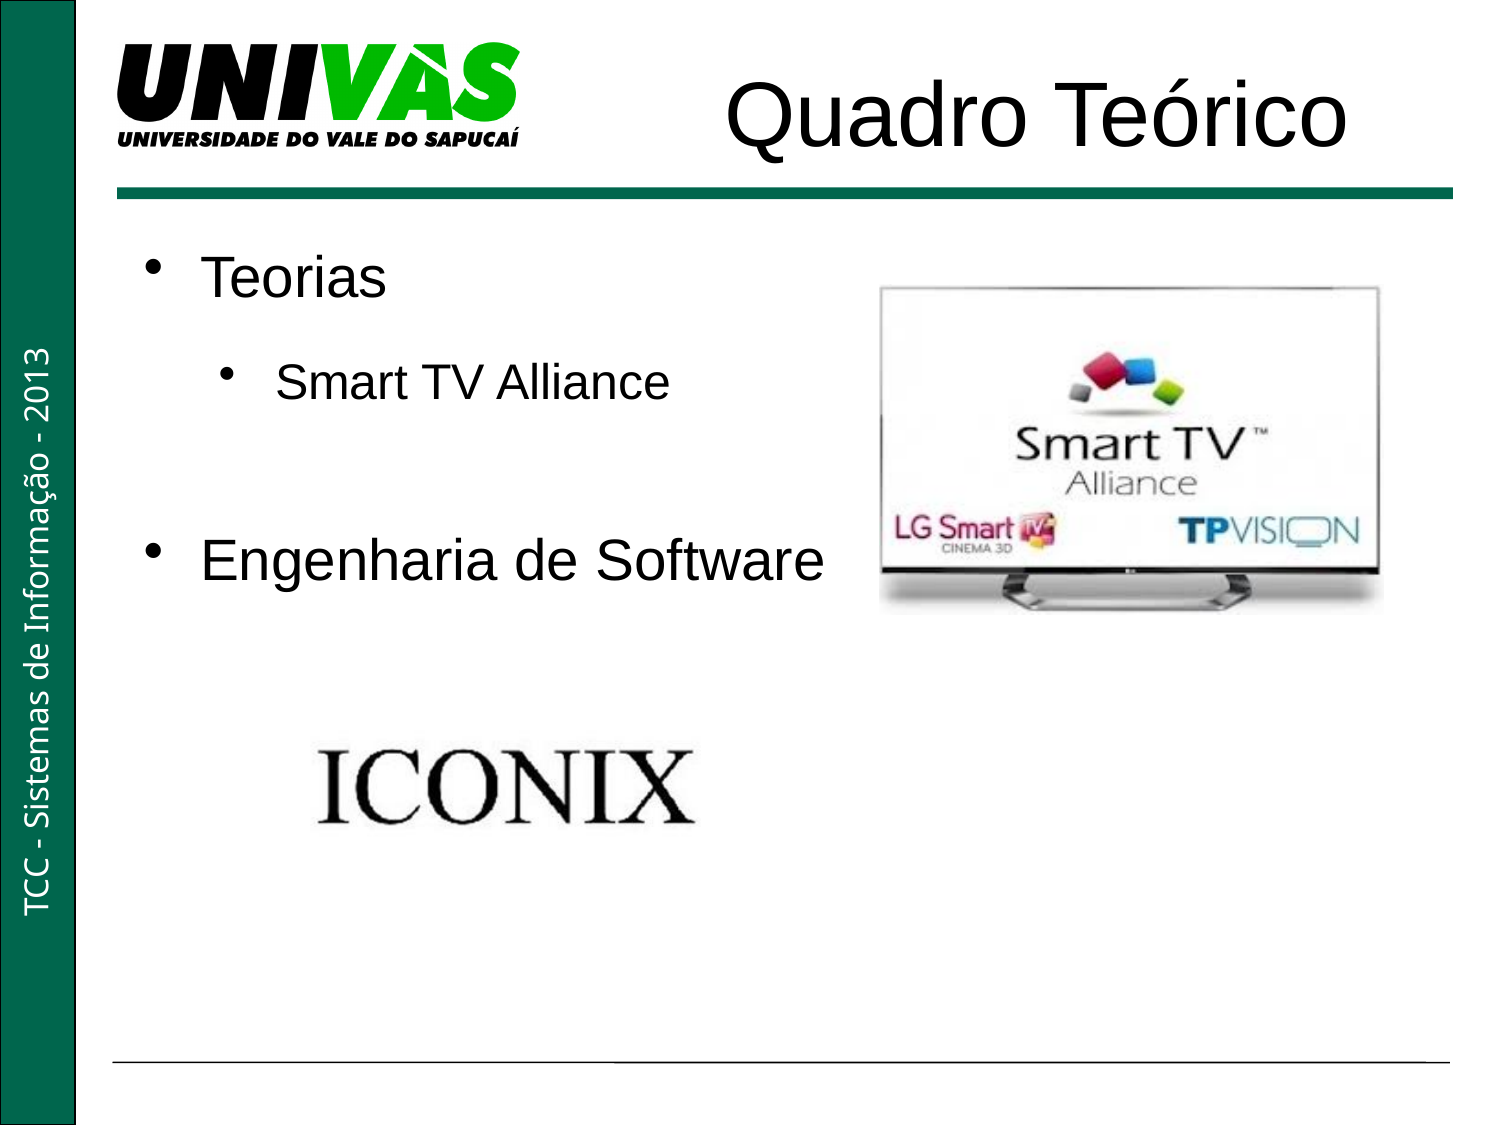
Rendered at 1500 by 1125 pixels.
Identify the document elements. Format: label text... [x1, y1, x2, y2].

text_box Teorias Smart TV Alliance Engenharia de Software (ROSENBERG et al, 2005) [128, 231, 1436, 1005]
title Quadro Teórico [574, 35, 1500, 186]
picture [879, 284, 1384, 617]
picture [117, 42, 520, 147]
picture [288, 712, 727, 859]
